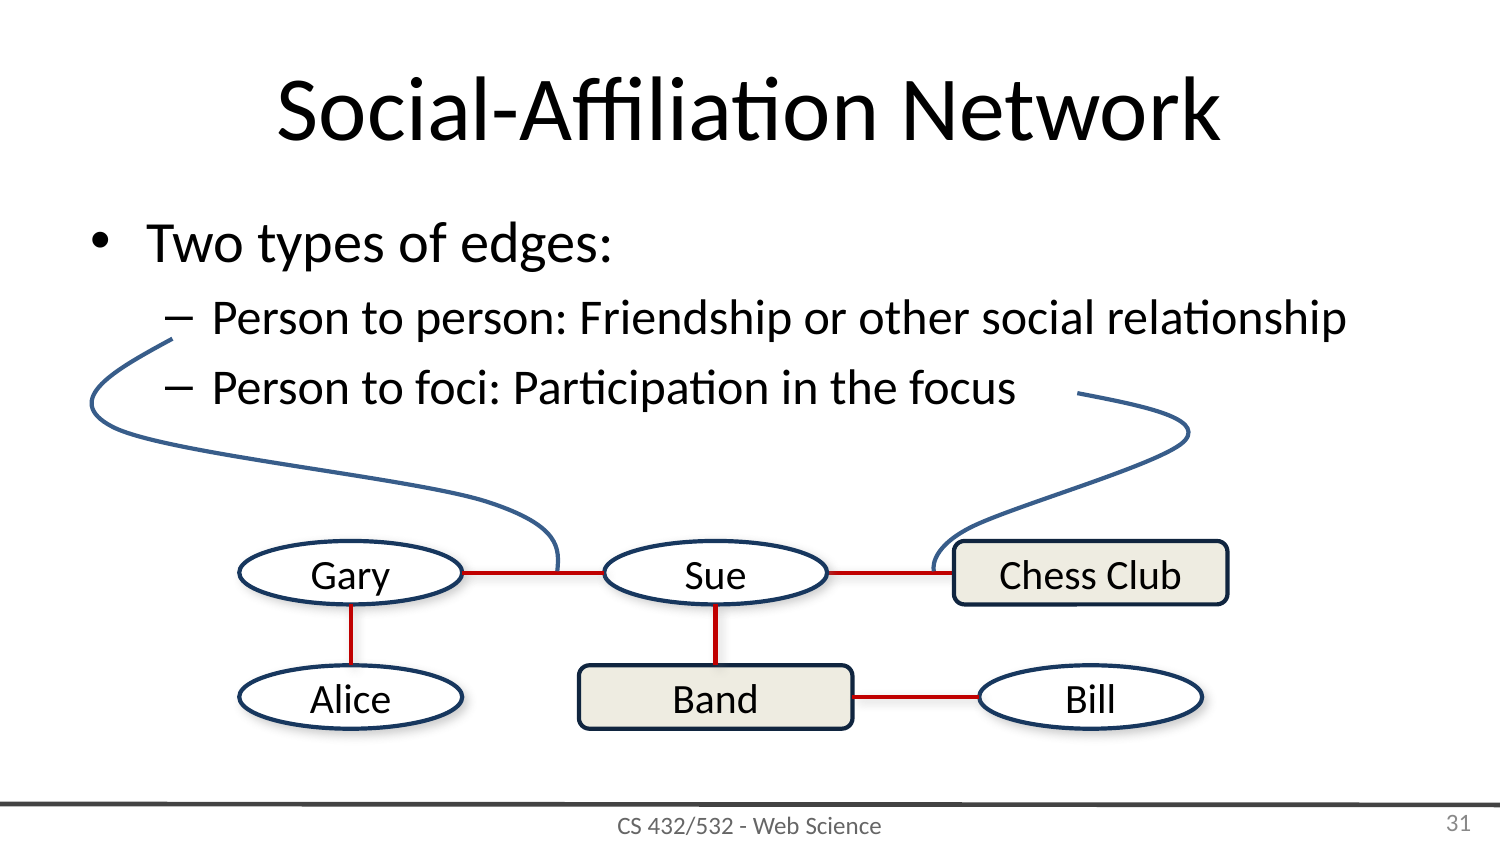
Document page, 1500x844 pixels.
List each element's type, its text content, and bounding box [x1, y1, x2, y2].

slide_number ‹#› [1136, 798, 1487, 844]
title Social-Affiliation Network [75, 33, 1425, 175]
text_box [238, 540, 1228, 730]
text_box [91, 338, 553, 539]
text_box [951, 393, 1189, 539]
list Two types of edges: Person to person: Friendship or other social relationship Person to foci: Participation in the focus [75, 196, 1425, 413]
